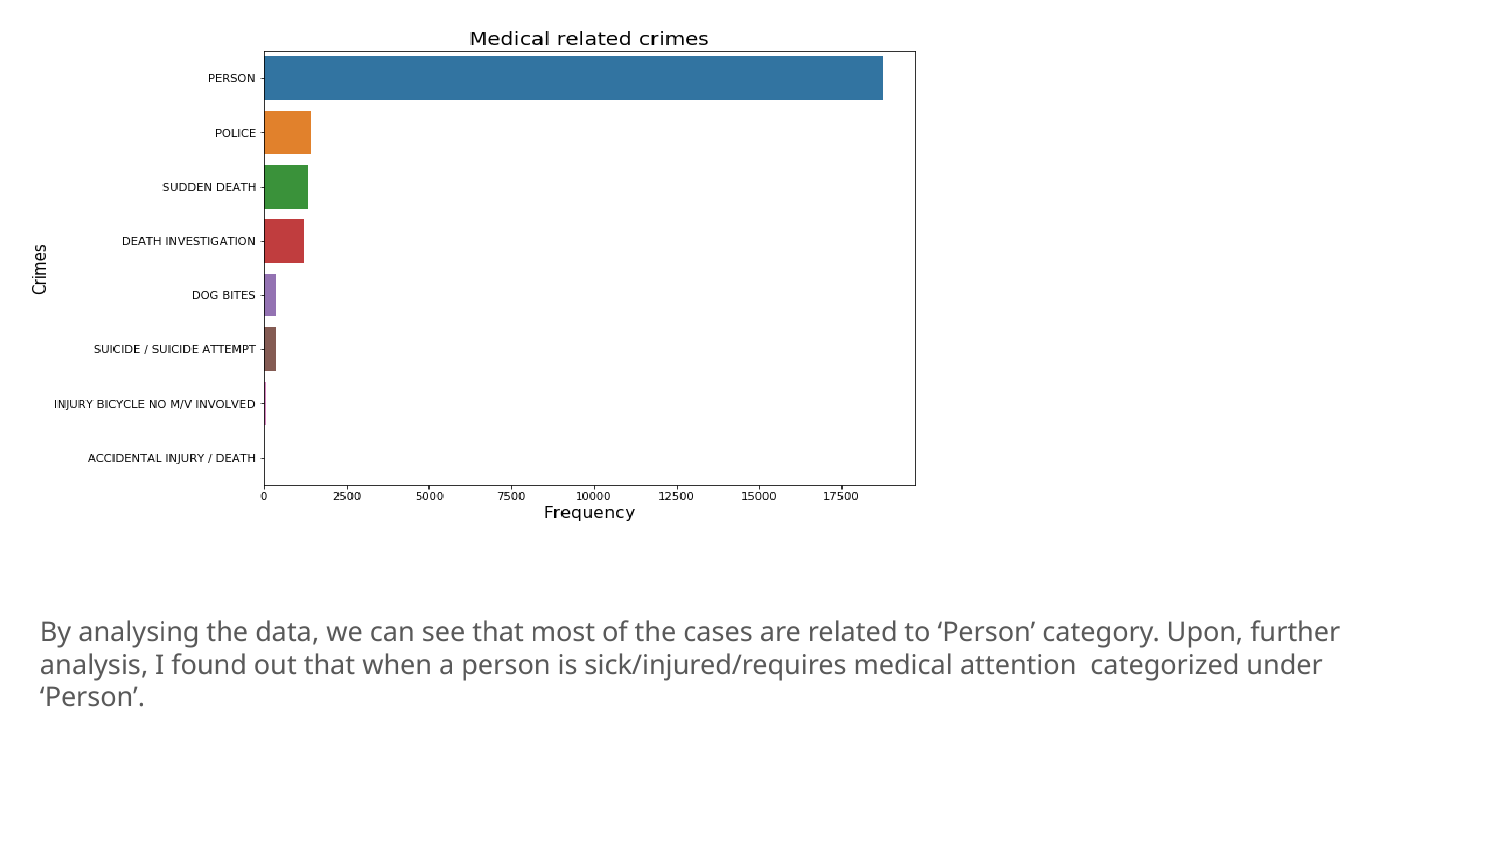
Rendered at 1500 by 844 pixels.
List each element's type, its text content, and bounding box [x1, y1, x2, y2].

picture [24, 24, 927, 527]
text_box By analysing the data, we can see that most of the cases are related to ‘Person’ category. Upon, further analysis, I found out that when a person is sick/injured/requires medical attention categorized under ‘Person’. [24, 599, 1376, 747]
